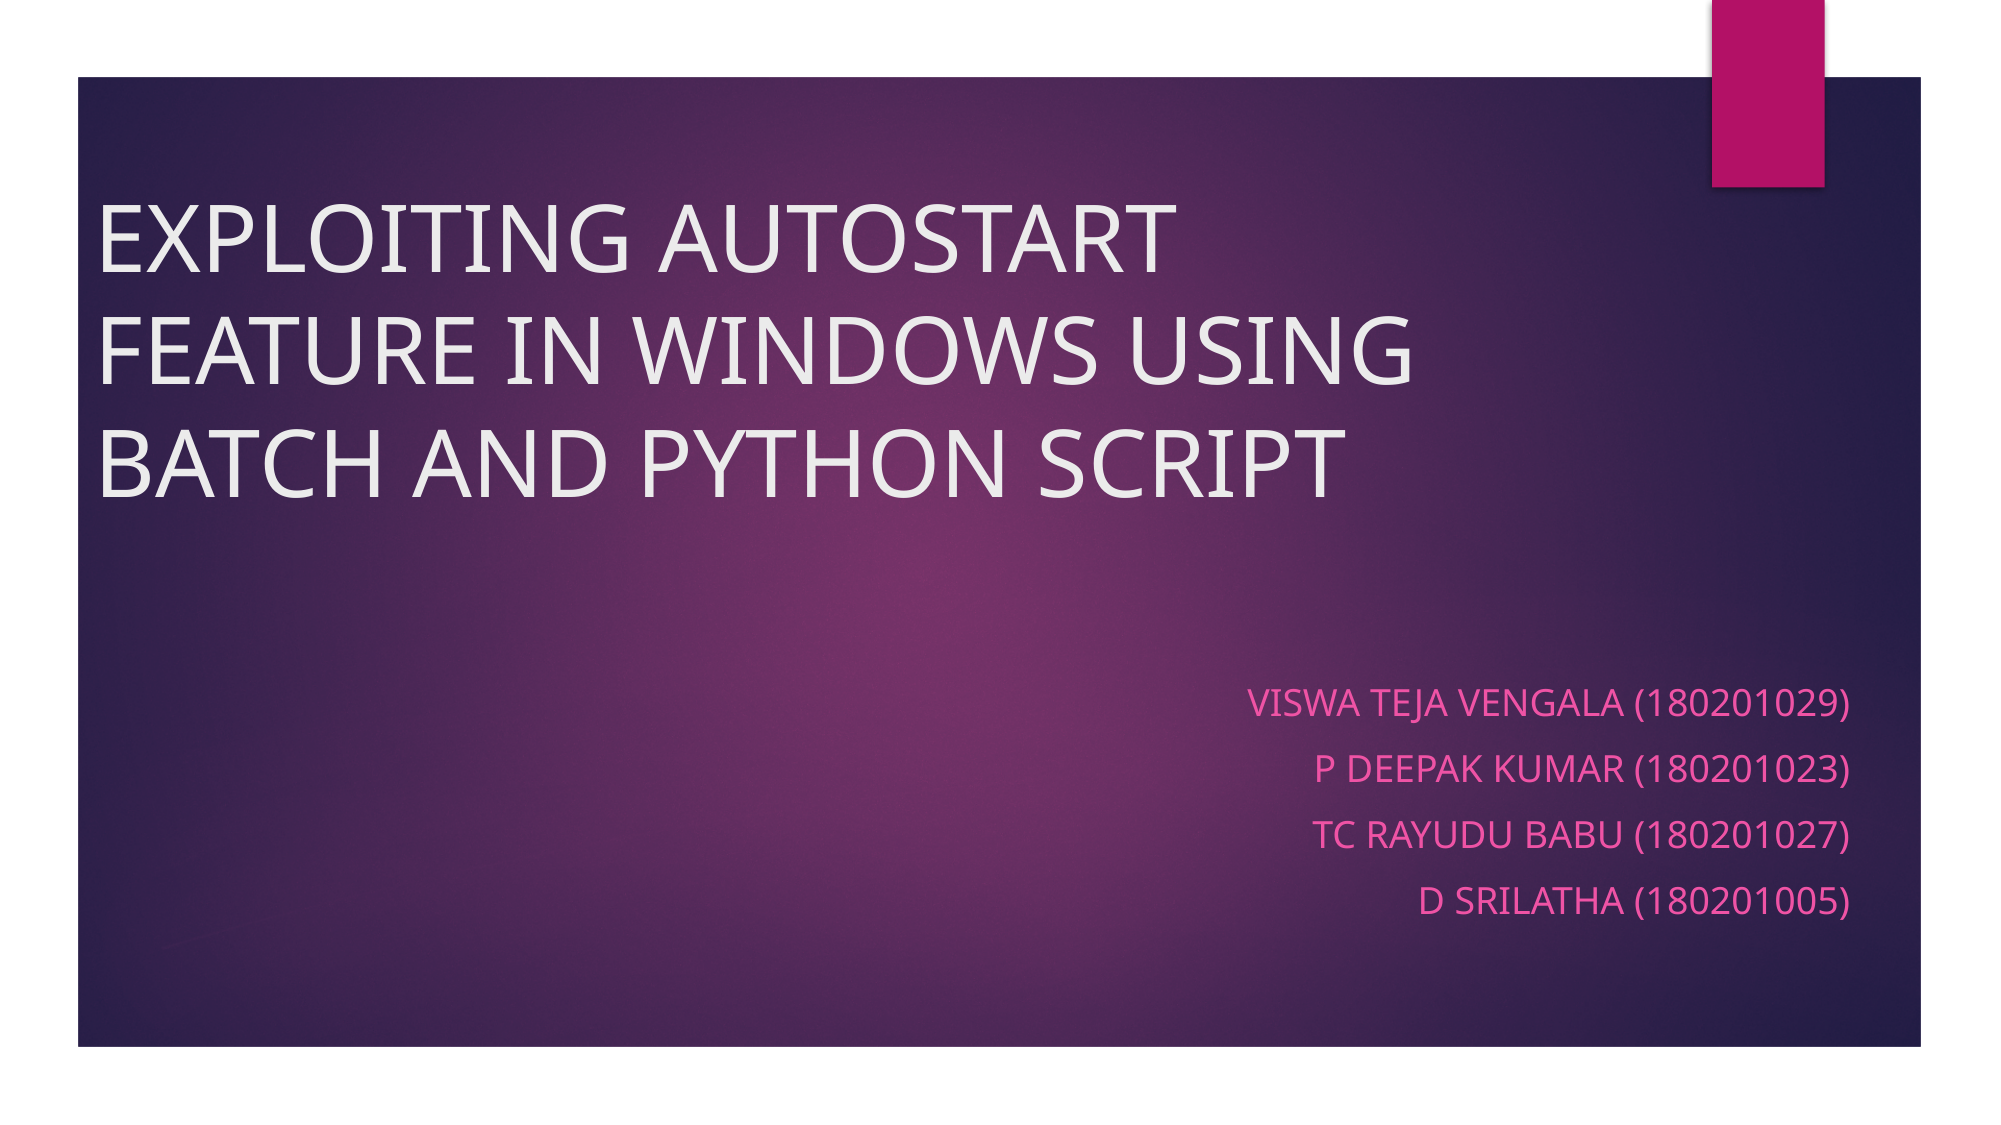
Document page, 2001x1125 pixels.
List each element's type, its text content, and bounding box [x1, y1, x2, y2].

subtitle Viswa Teja Vengala (180201029) P Deepak Kumar (180201023) Tc Rayudu babu (180201027) D Srilatha (180201005) [189, 671, 1866, 1002]
title EXPLOITING AUTOSTART FEATURE IN WINDOWS USING BATCH AND PYTHON SCRIPT [79, 84, 1528, 524]
